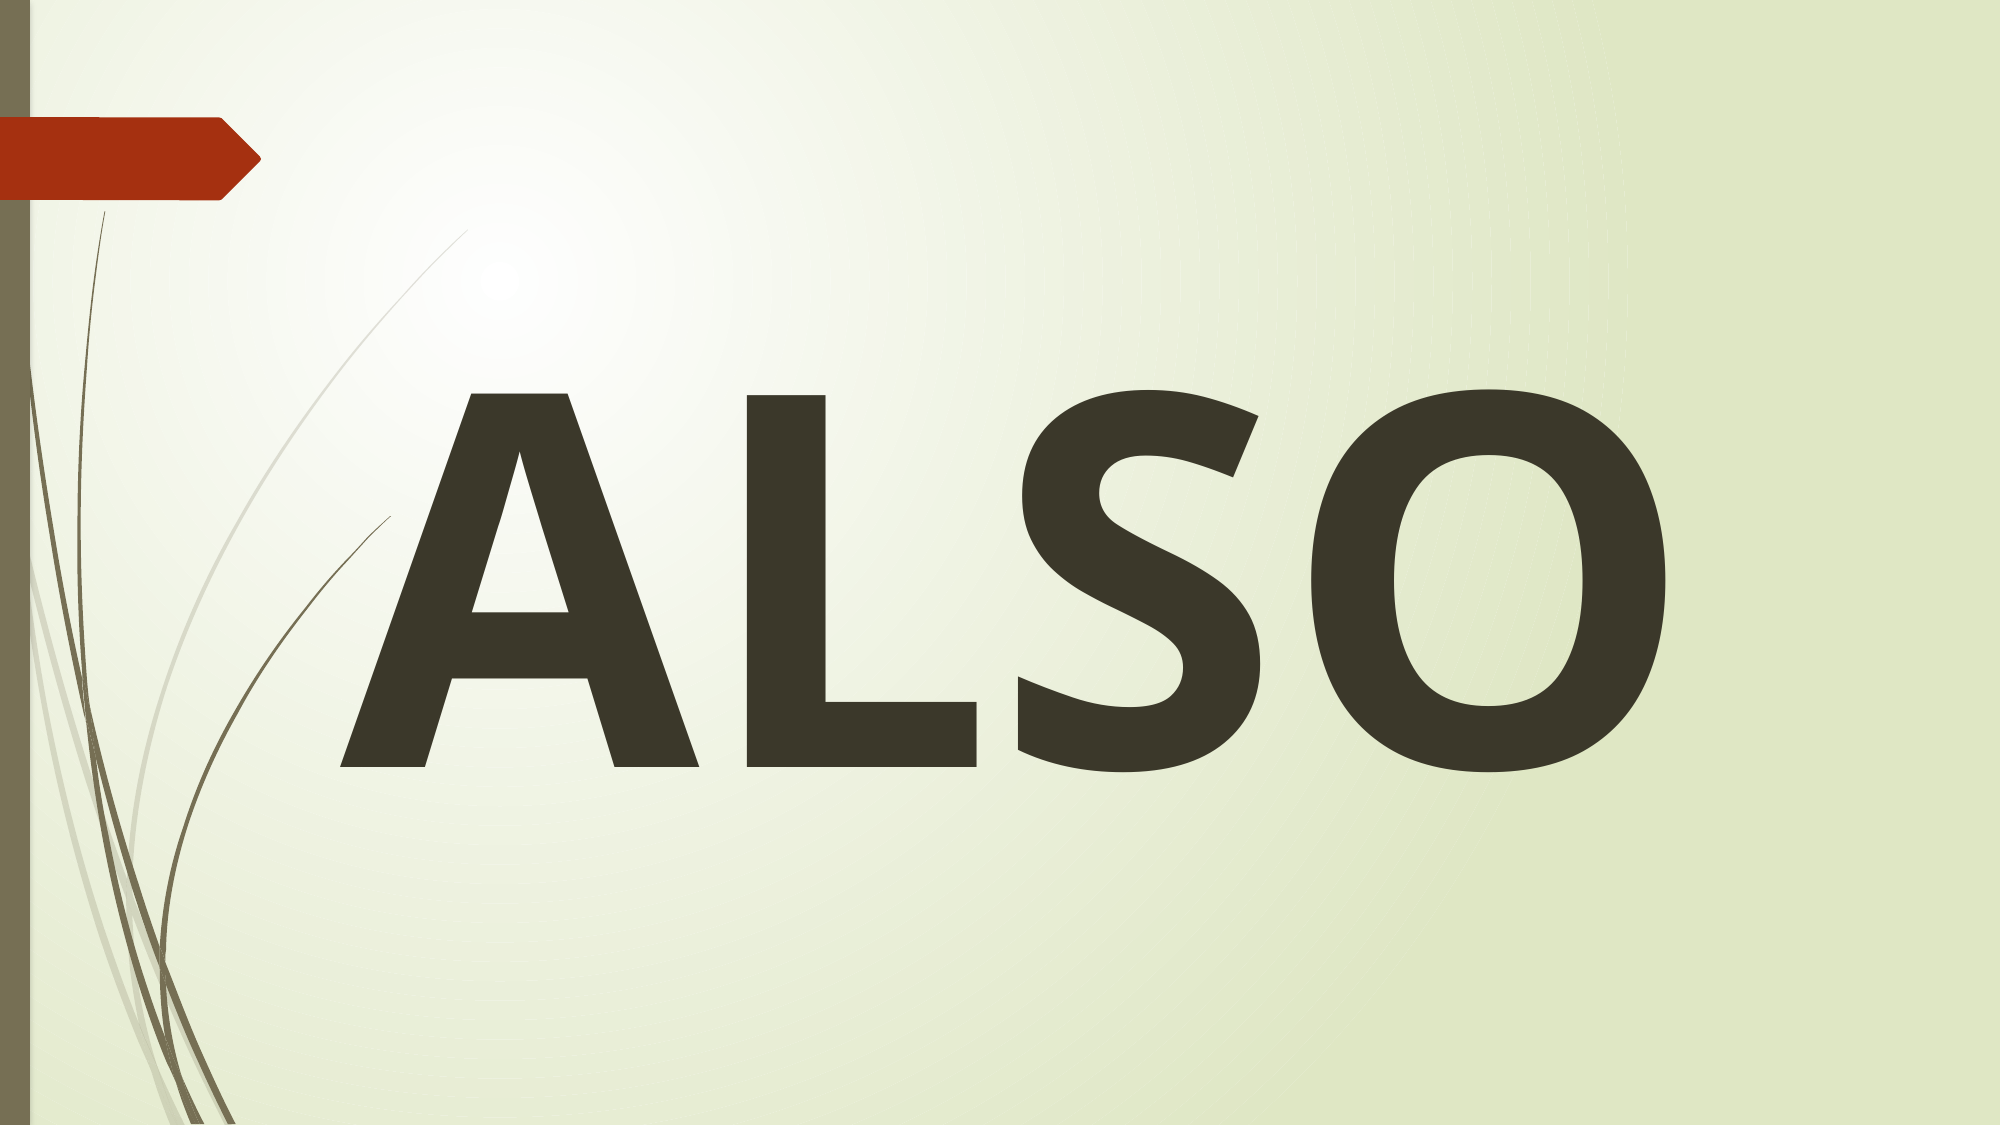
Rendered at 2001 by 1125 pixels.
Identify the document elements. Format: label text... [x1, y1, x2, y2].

text_box ALSO [133, 239, 1904, 880]
